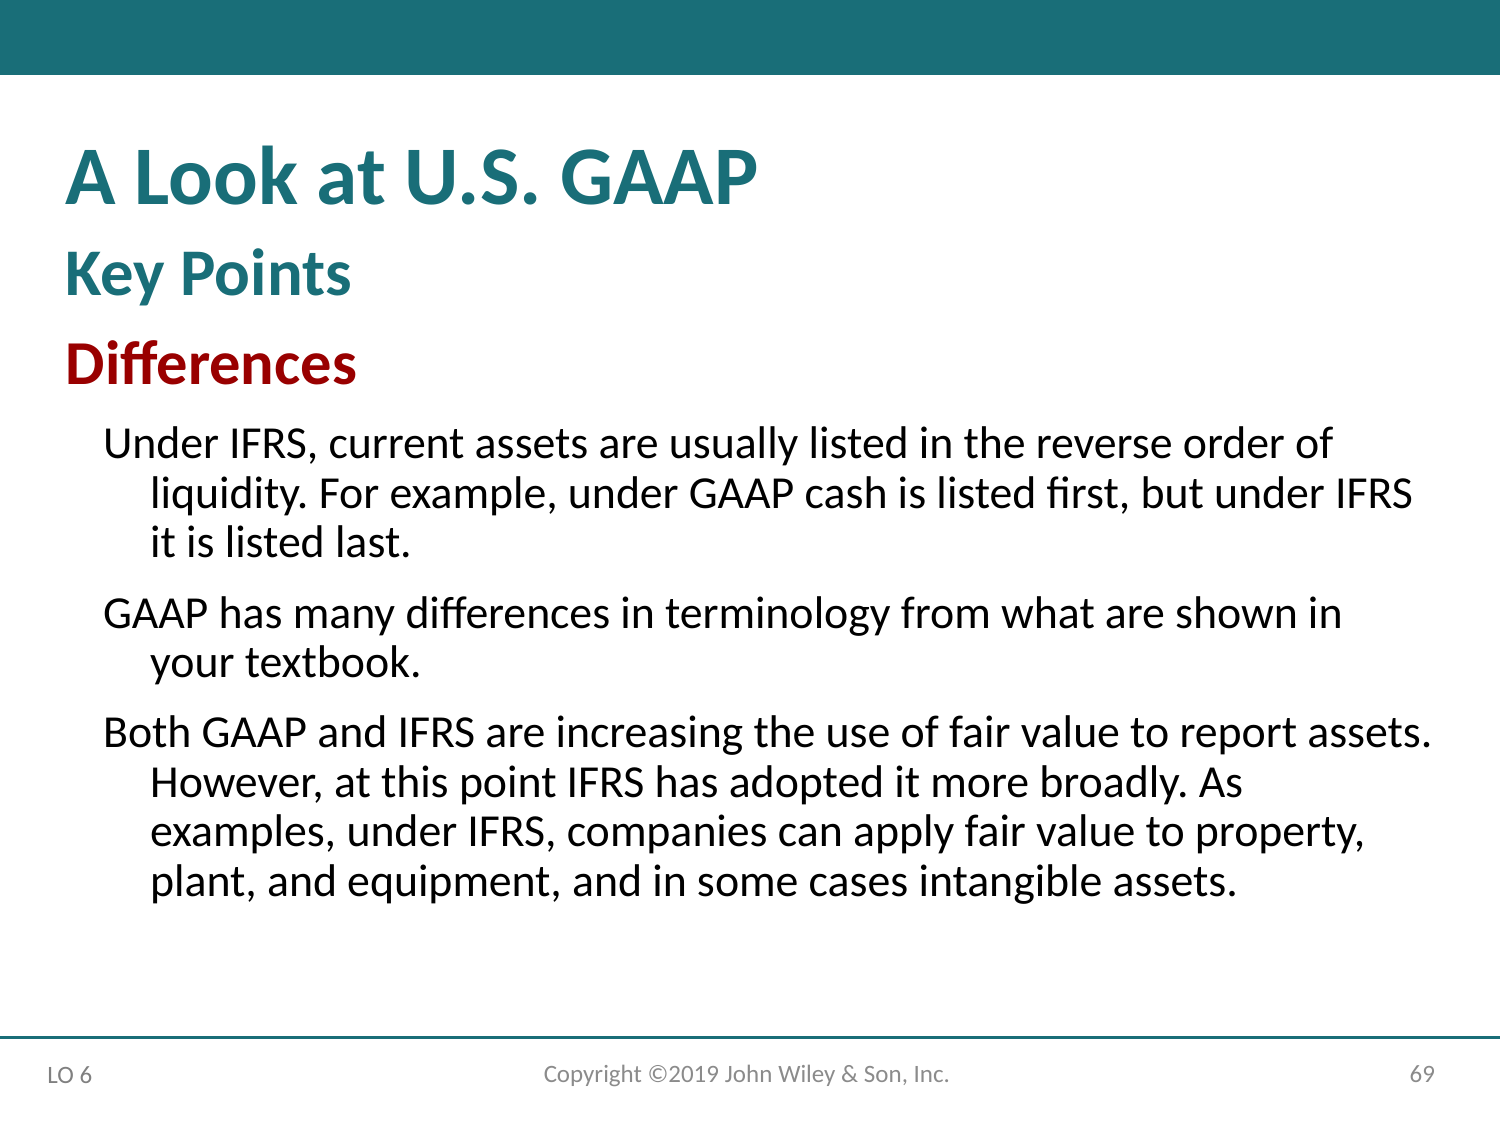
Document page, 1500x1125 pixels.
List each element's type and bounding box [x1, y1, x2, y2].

slide_number [1059, 1042, 1450, 1103]
list [50, 328, 1451, 1013]
footer [496, 1042, 1004, 1103]
list [37, 1051, 118, 1125]
title [50, 125, 1475, 328]
